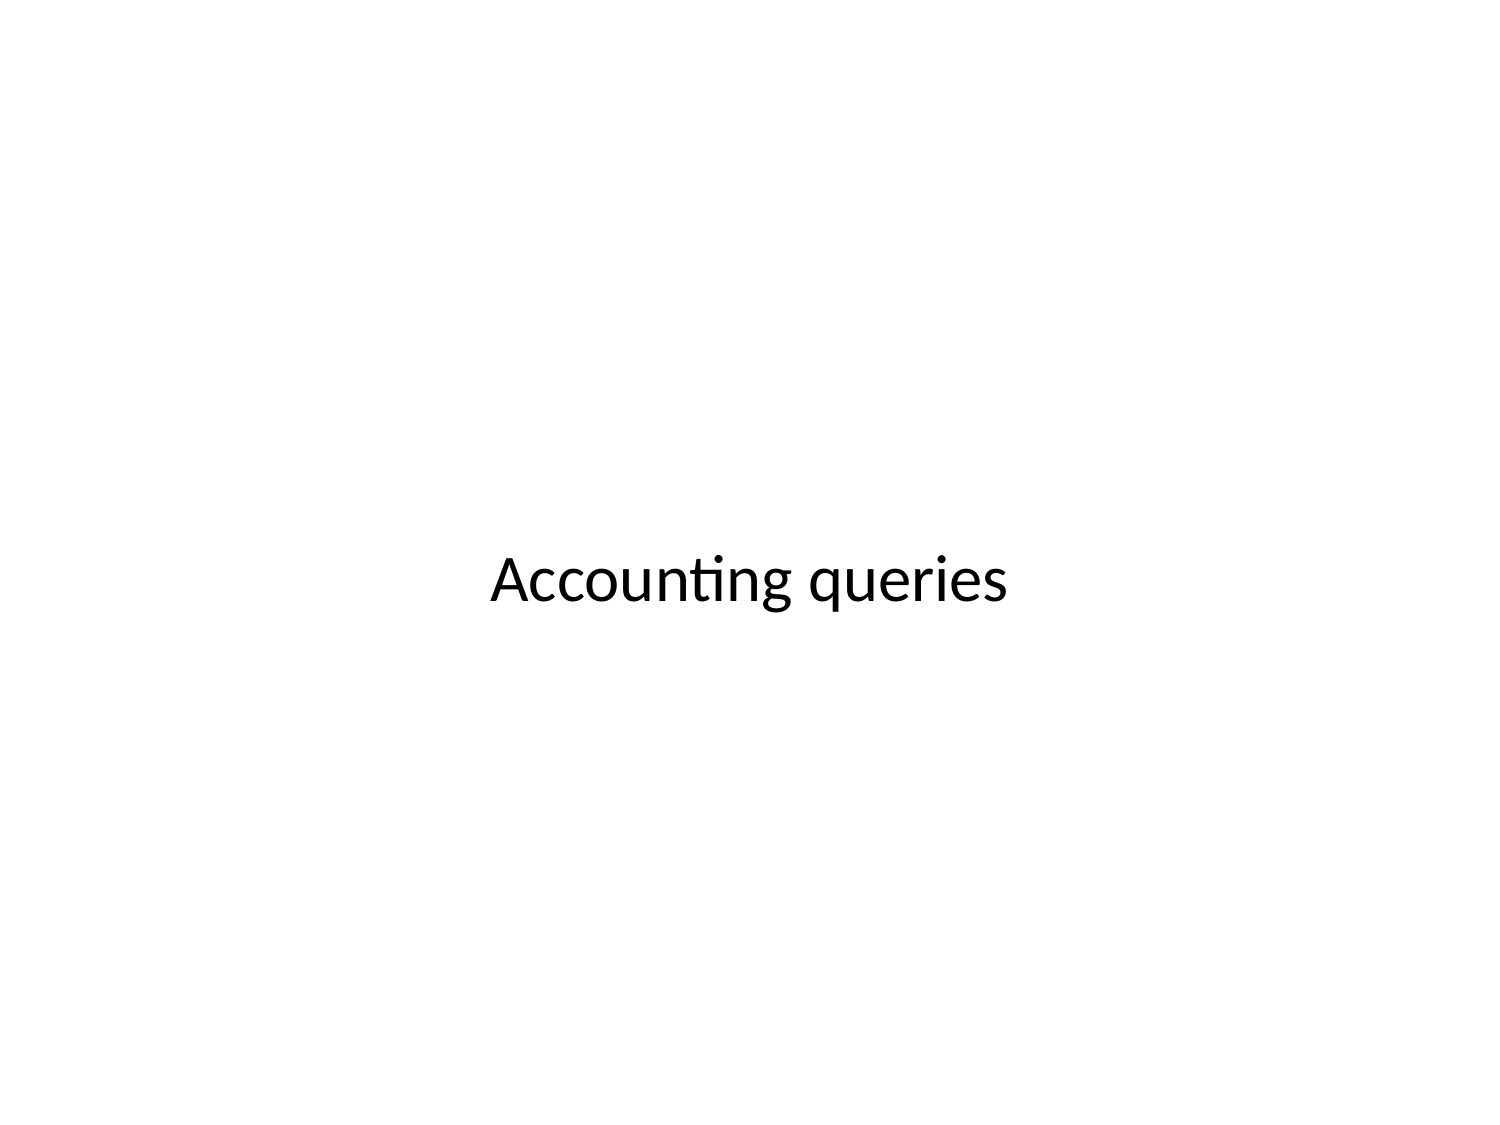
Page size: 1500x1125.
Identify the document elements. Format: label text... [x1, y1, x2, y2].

list Accounting queries [75, 527, 1425, 669]
